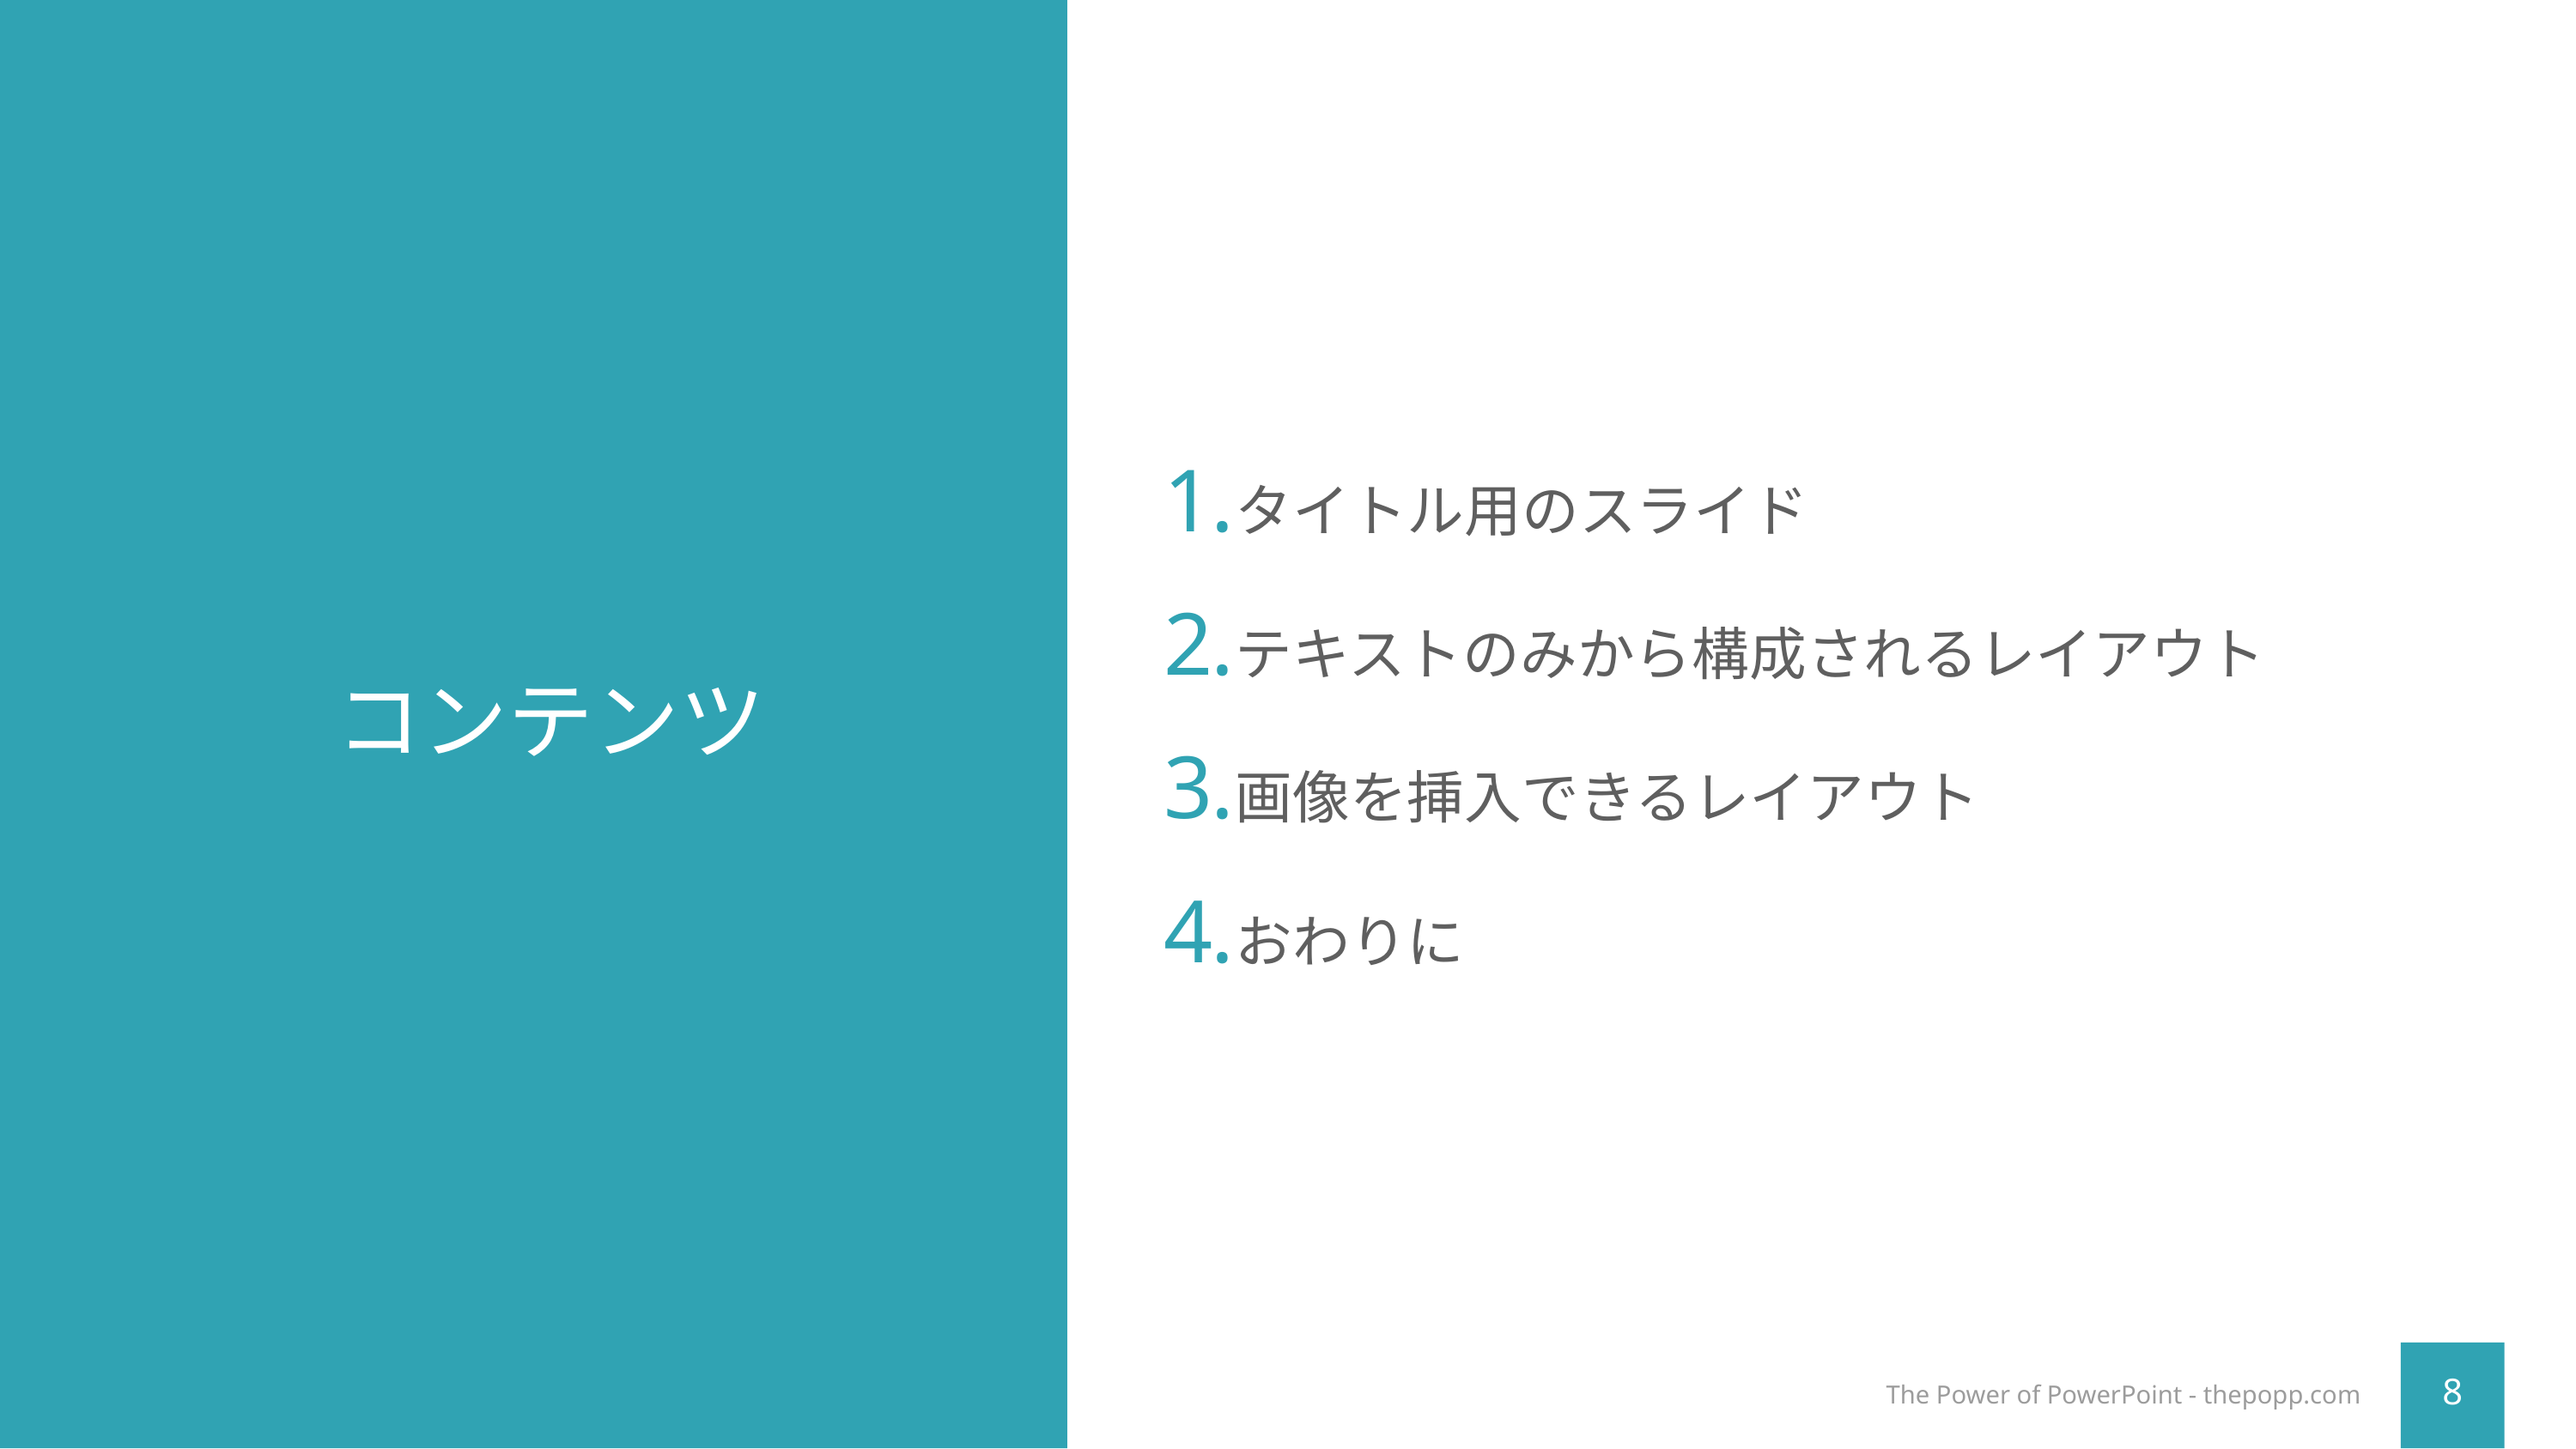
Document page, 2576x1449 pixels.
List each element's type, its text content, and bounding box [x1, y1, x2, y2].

list タイトル用のスライド テキストのみから構成されるレイアウト 画像を挿入できるレイアウト おわりに [1151, 251, 2433, 1197]
title コンテンツ [120, 288, 981, 1160]
slide_number 8 [2400, 1355, 2505, 1433]
footer The Power of PowerPoint - thepopp.com [1504, 1355, 2374, 1433]
